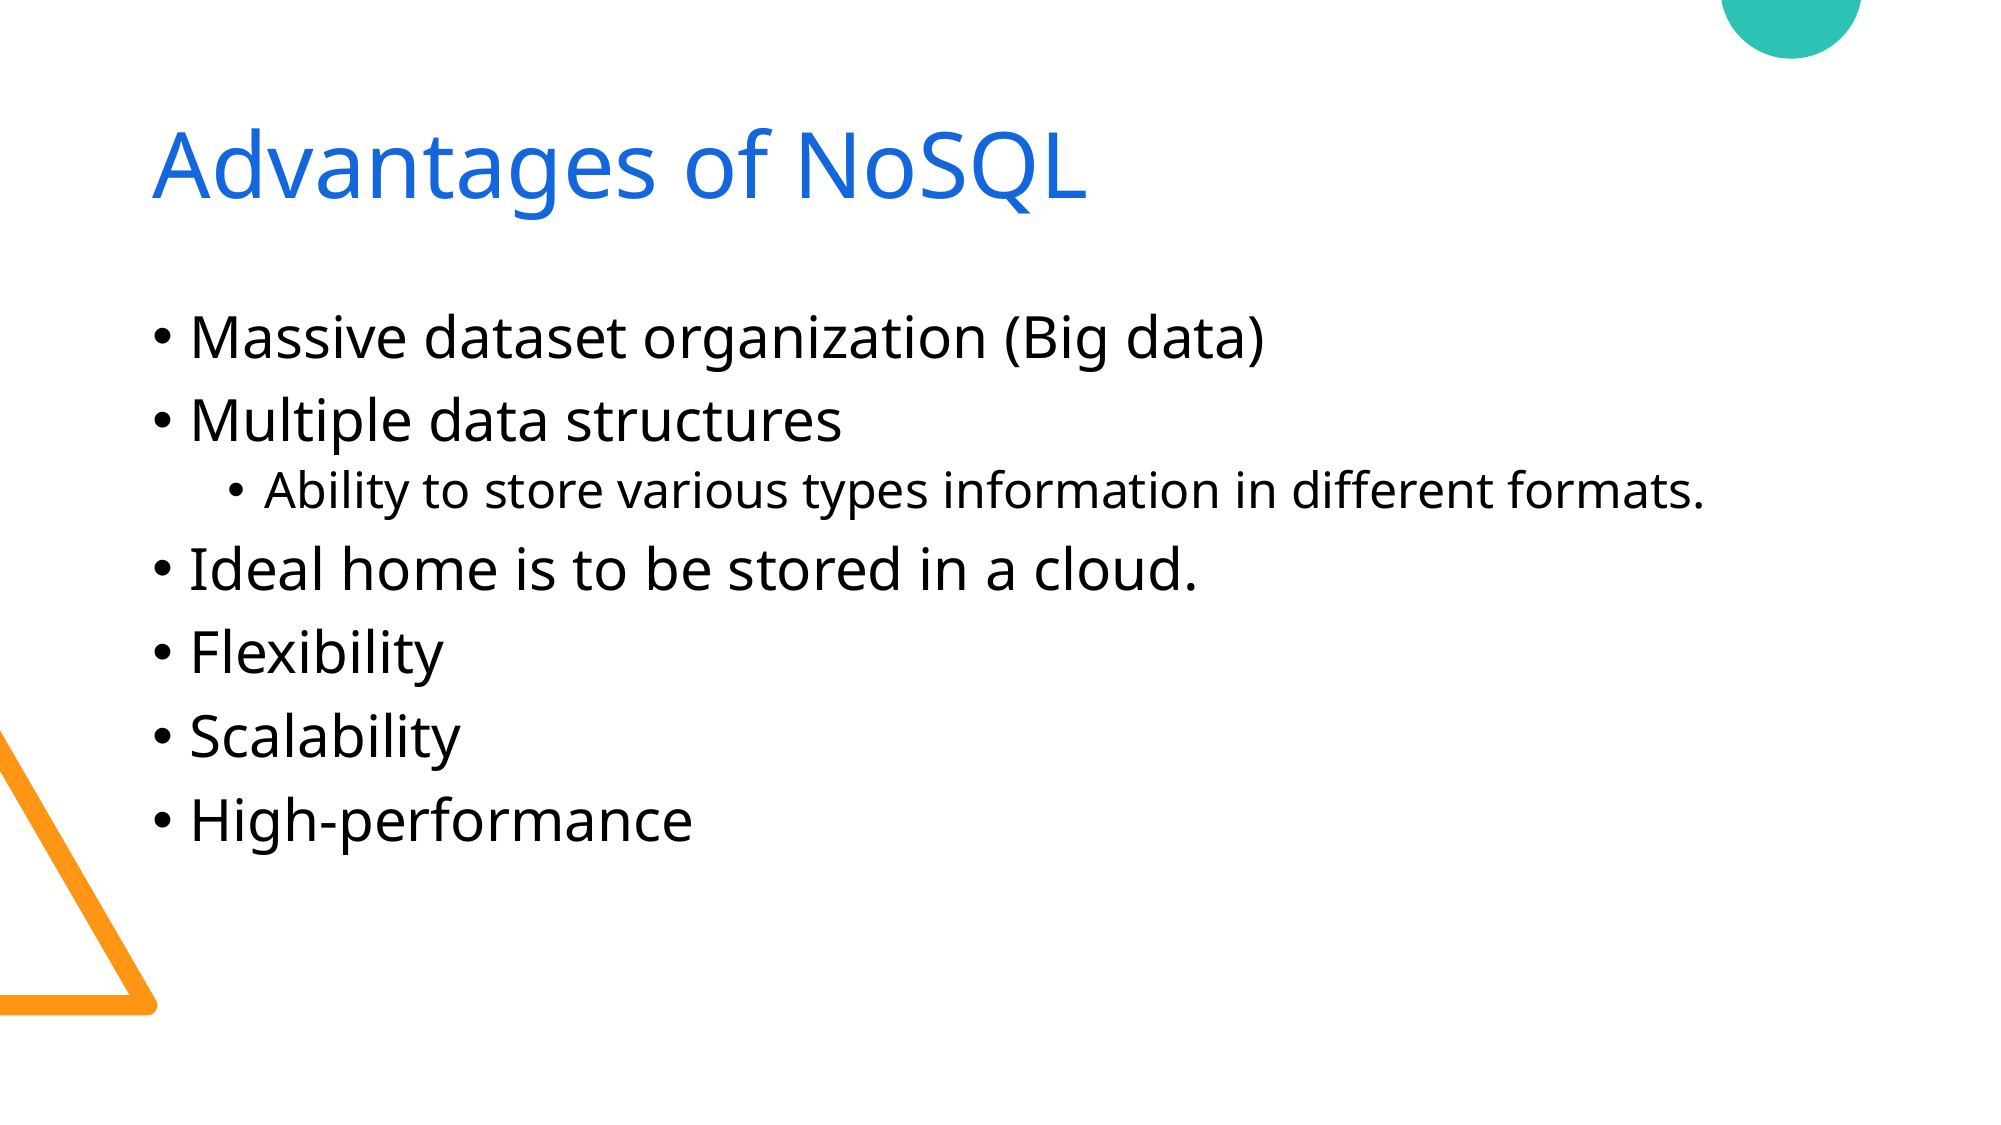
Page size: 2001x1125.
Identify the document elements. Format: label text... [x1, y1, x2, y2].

list Massive dataset organization (Big data) Multiple data structures Ability to store various types information in different formats. Ideal home is to be stored in a cloud. Flexibility Scalability High-performance [137, 300, 1925, 1039]
title Advantages of NoSQL [137, 59, 1863, 278]
